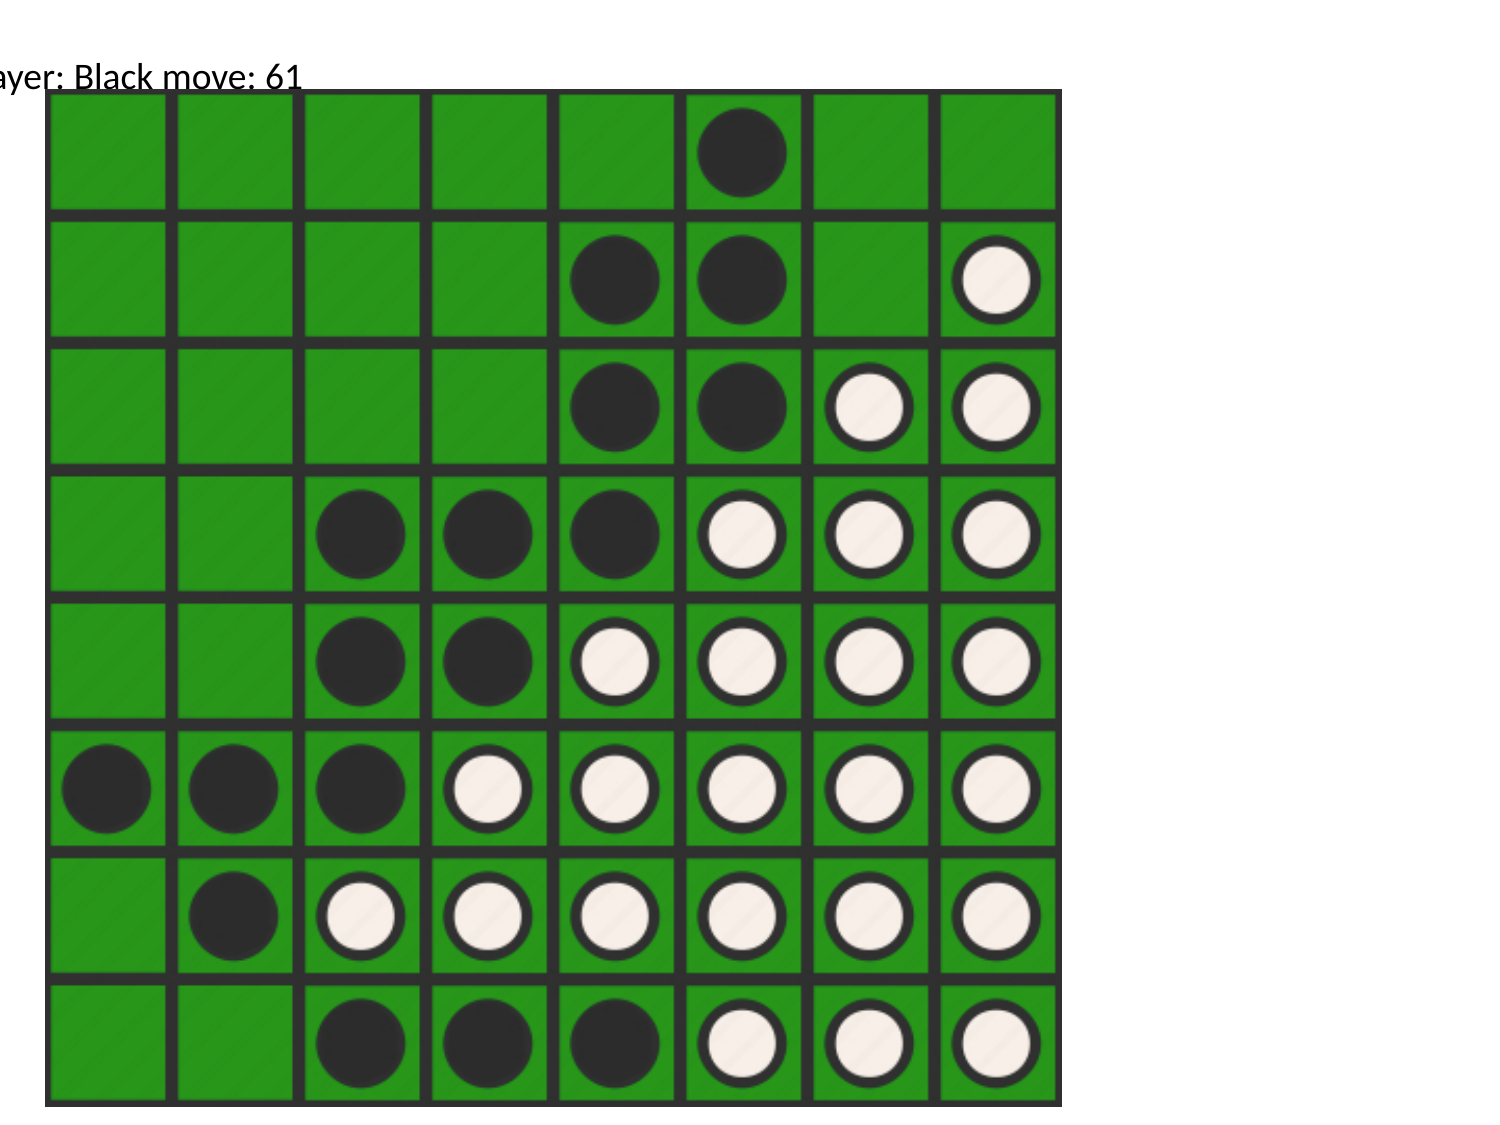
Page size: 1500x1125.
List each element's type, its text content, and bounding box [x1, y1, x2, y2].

text_box turn: 37 player: Black move: 61 [0, 44, 319, 105]
picture [44, 89, 1062, 1107]
